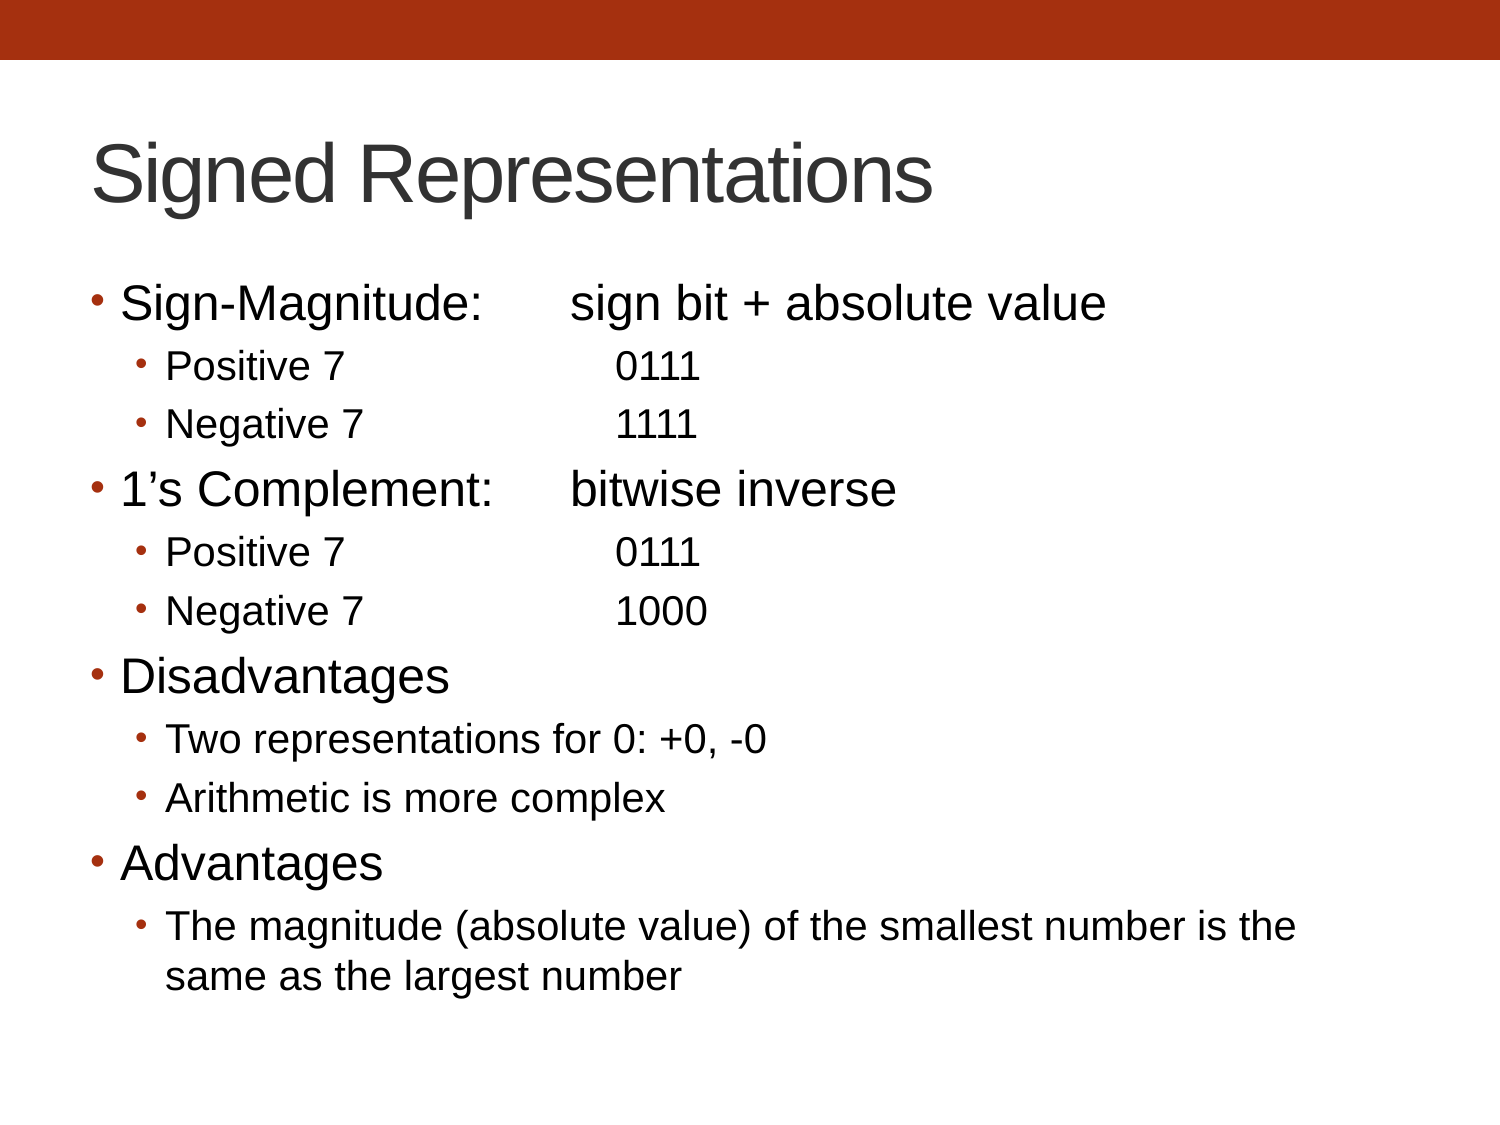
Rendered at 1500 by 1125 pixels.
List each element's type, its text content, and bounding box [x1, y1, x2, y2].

list Sign-Magnitude: sign bit + absolute value Positive 7 0111 Negative 7 1111 1’s Complement: bitwise inverse Positive 7 0111 Negative 7 1000 Disadvantages Two representations for 0: +0, -0 Arithmetic is more complex Advantages The magnitude (absolute value) of the smallest number is the same as the largest number [75, 262, 1425, 1063]
title Signed Representations [75, 87, 1425, 250]
